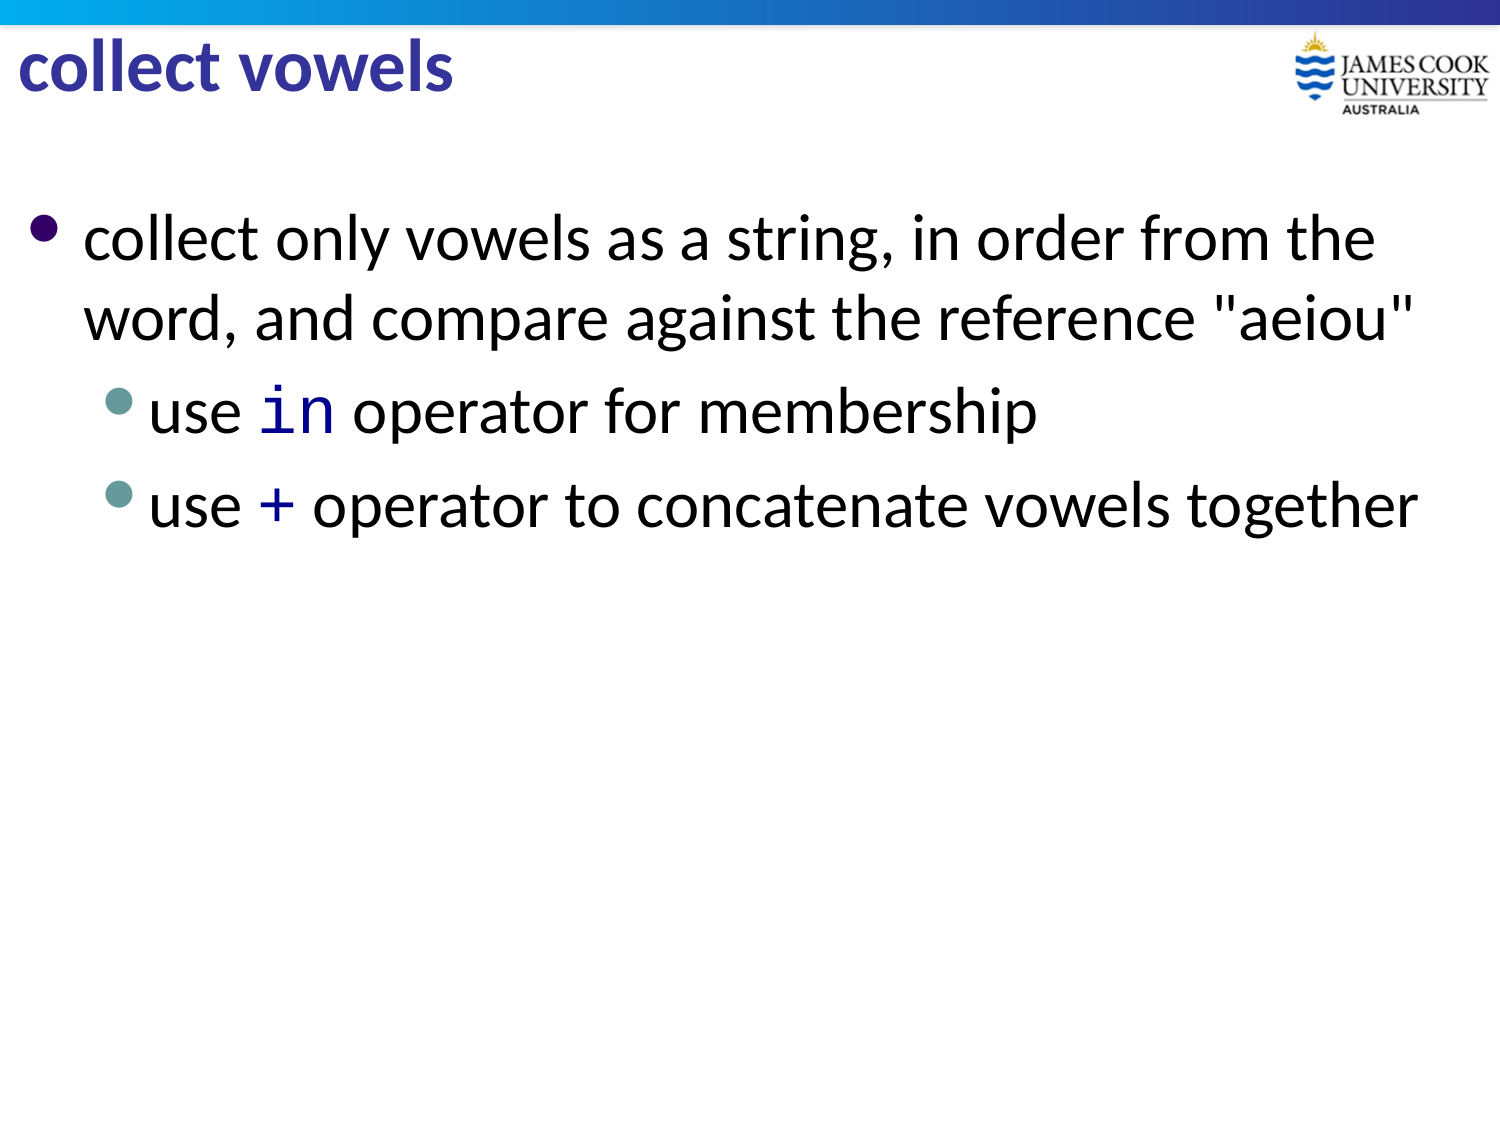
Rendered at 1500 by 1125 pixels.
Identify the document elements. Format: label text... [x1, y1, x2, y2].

title collect vowels [3, 8, 1411, 89]
picture [1287, 25, 1500, 123]
list collect only vowels as a string, in order from the word, and compare against the reference "aeiou" use in operator for membership use + operator to concatenate vowels together [11, 186, 1477, 1029]
